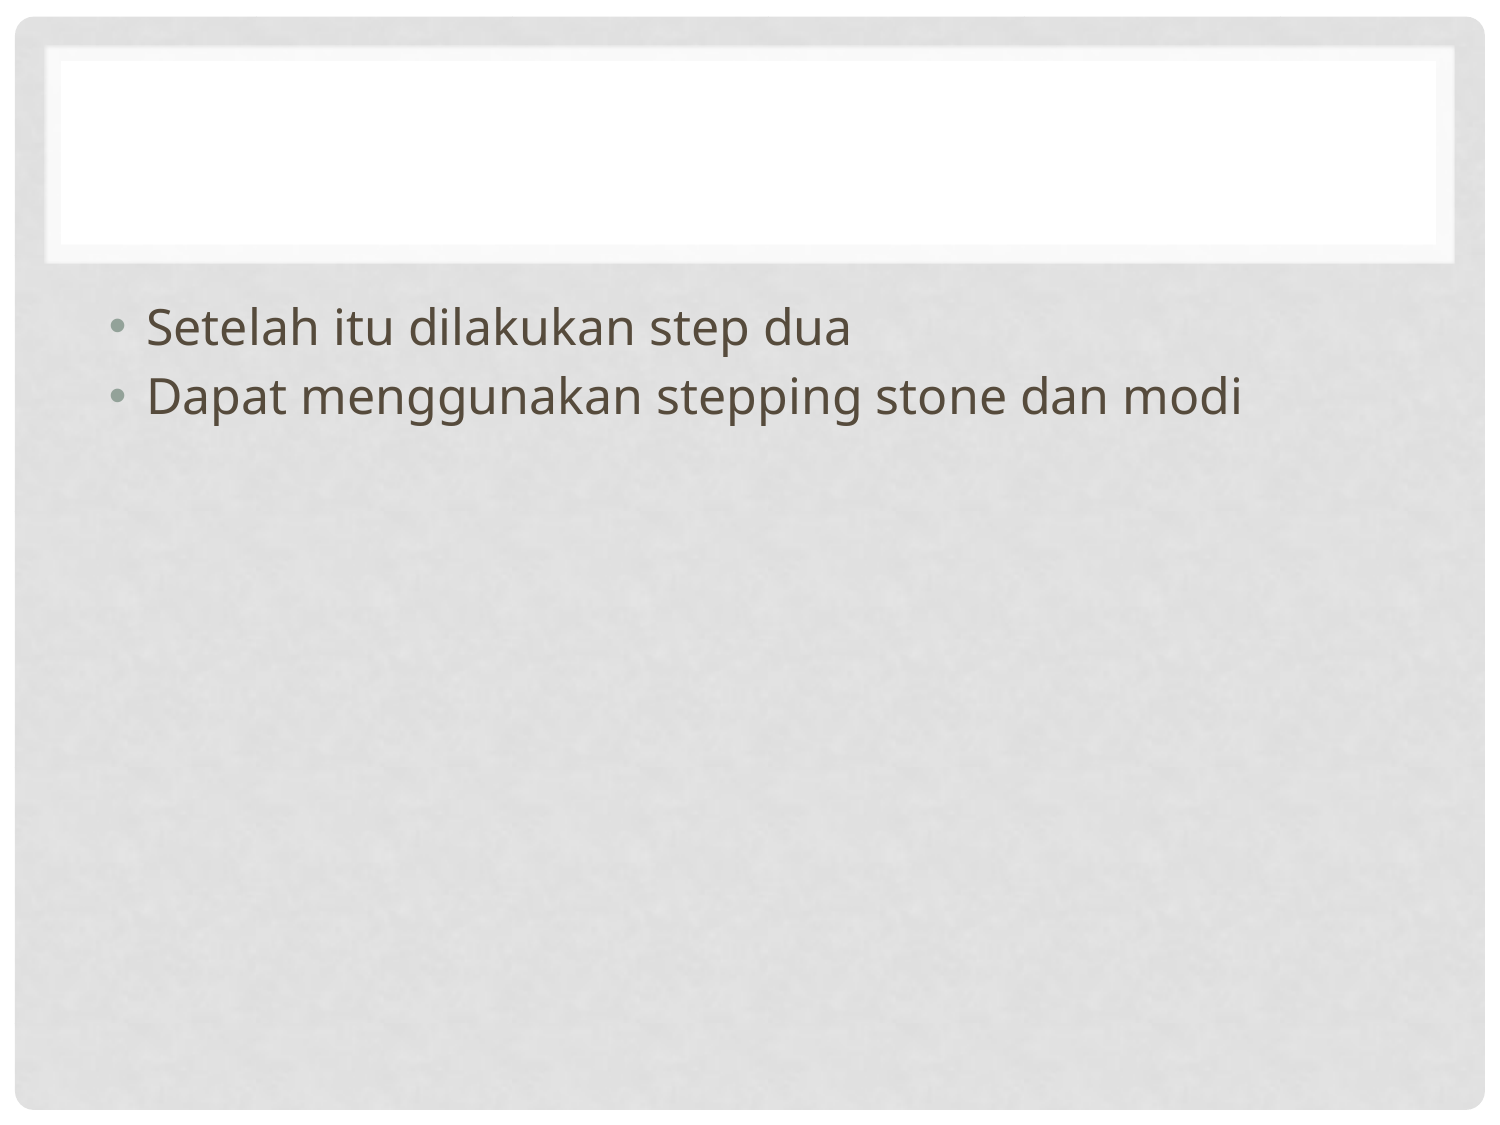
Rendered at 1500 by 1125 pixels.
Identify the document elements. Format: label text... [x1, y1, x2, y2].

list Setelah itu dilakukan step dua Dapat menggunakan stepping stone dan modi [75, 287, 1425, 1005]
